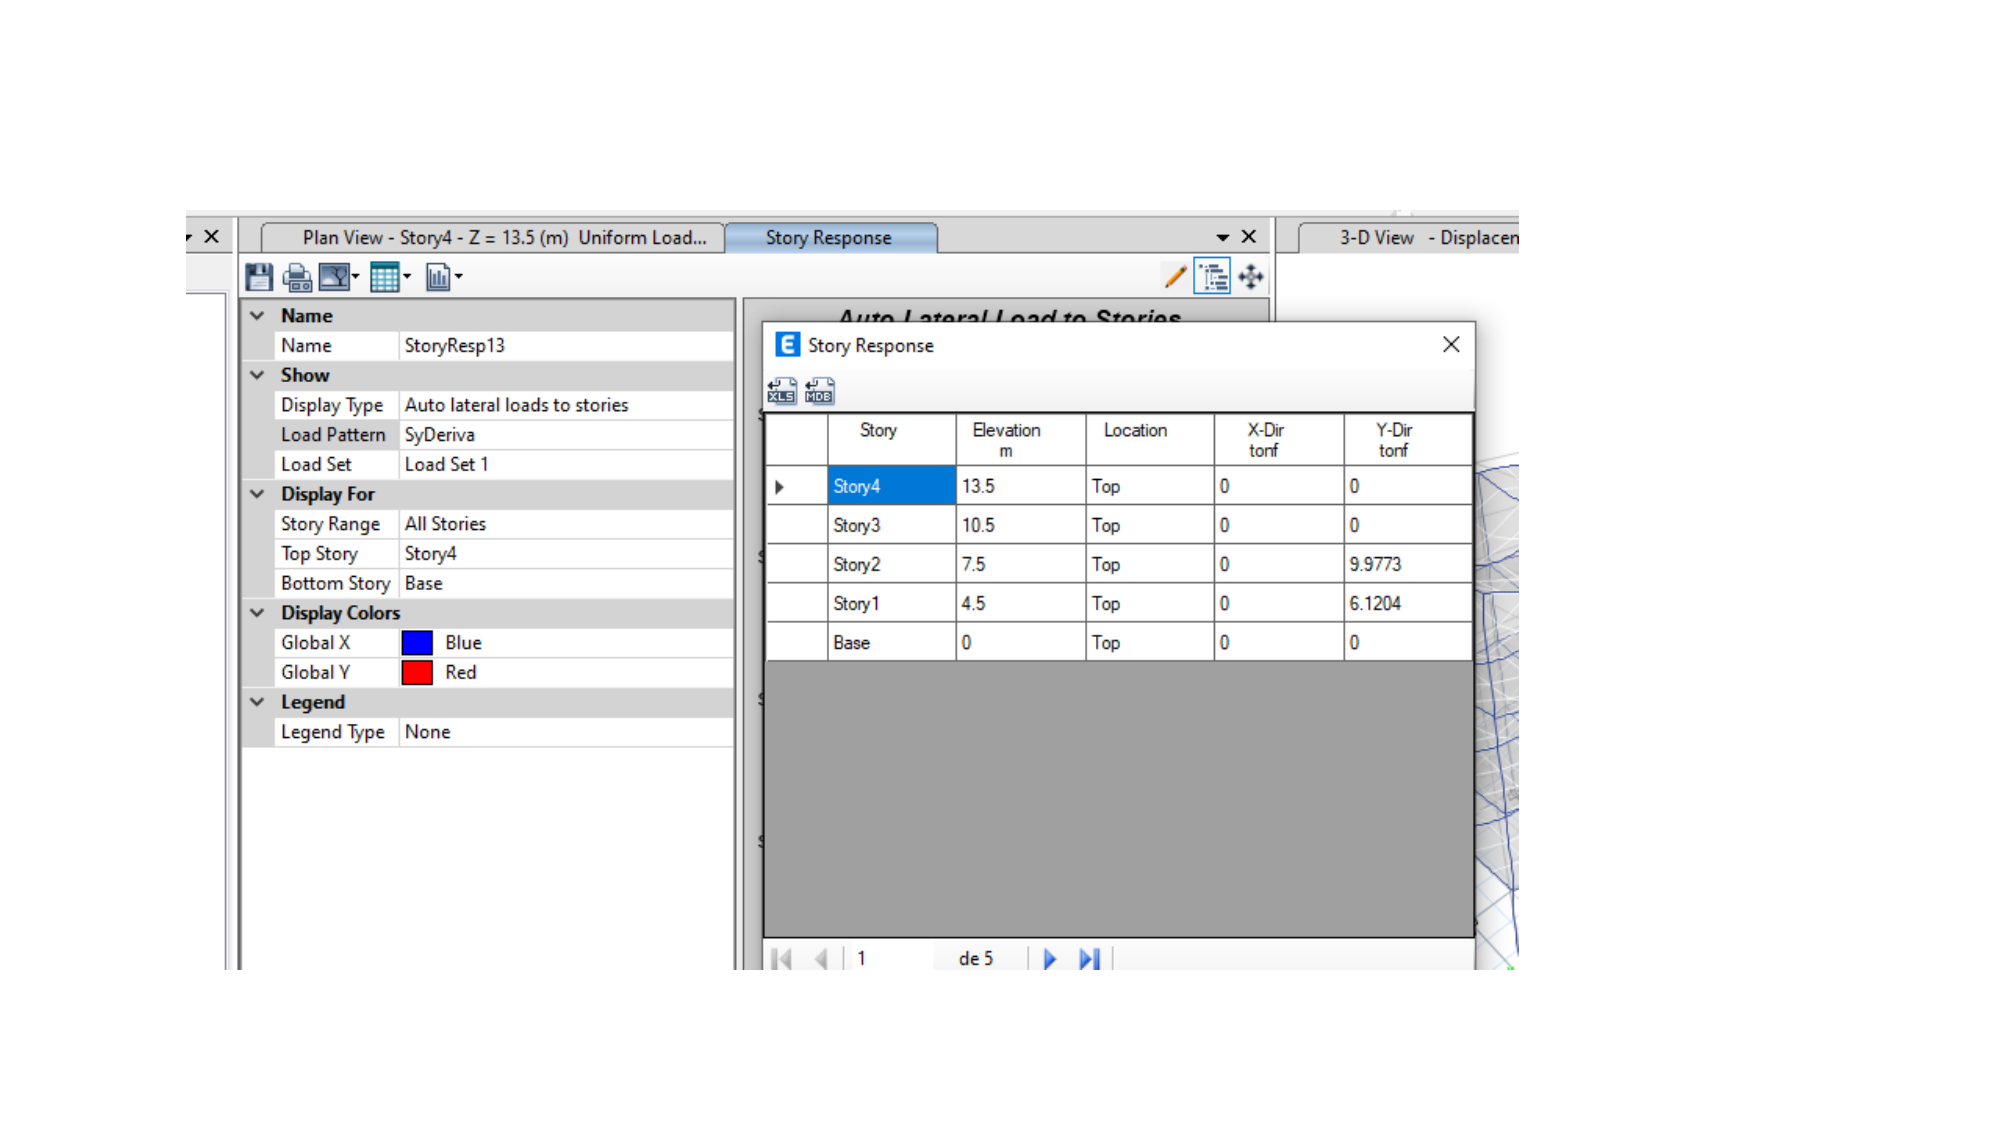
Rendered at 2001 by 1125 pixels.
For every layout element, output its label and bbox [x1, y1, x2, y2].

picture [186, 210, 1519, 970]
